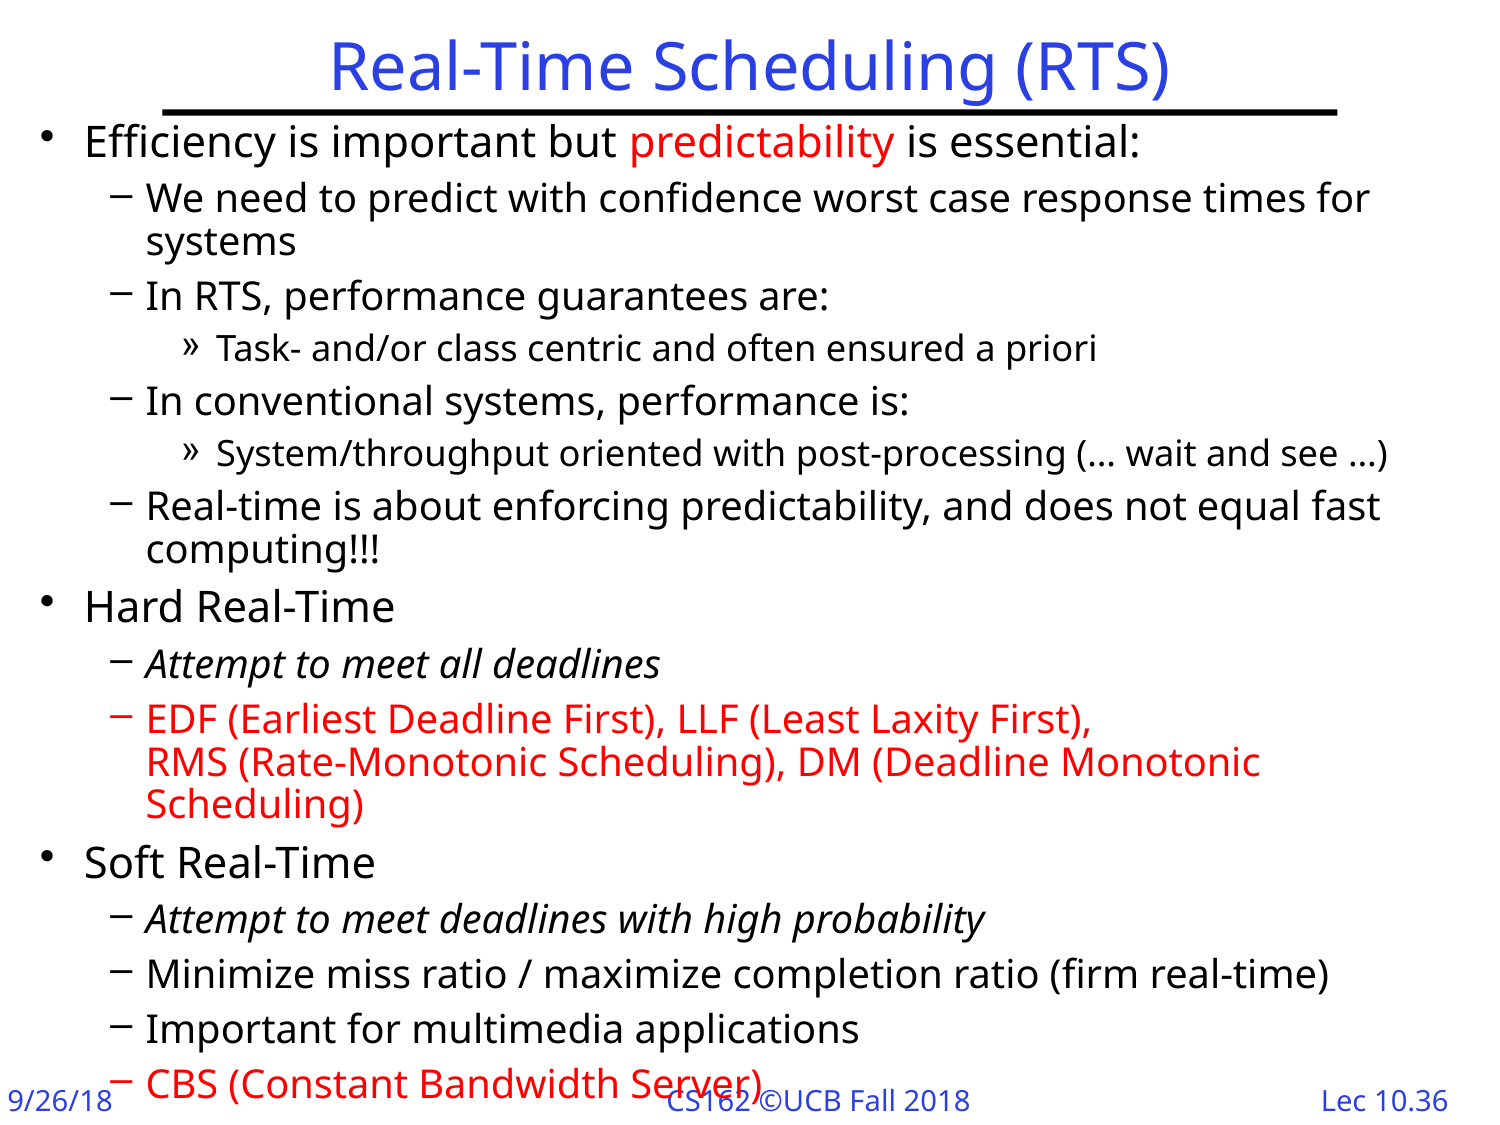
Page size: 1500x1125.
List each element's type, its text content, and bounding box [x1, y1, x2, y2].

title Real-Time Scheduling (RTS) [162, 24, 1338, 112]
list Efficiency is important but predictability is essential: We need to predict with confidence worst case response times for systems In RTS, performance guarantees are: Task- and/or class centric and often ensured a priori In conventional systems, performance is: System/throughput oriented with post-processing (… wait and see …) Real-time is about enforcing predictability, and does not equal fast computing!!! Hard Real-Time Attempt to meet all deadlines EDF (Earliest Deadline First), LLF (Least Laxity First), RMS (Rate-Monotonic Scheduling), DM (Deadline Monotonic Scheduling) Soft Real-Time Attempt to meet deadlines with high probability Minimize miss ratio / maximize completion ratio (firm real-time) Important for multimedia applications CBS (Constant Bandwidth Server) [24, 112, 1500, 1125]
